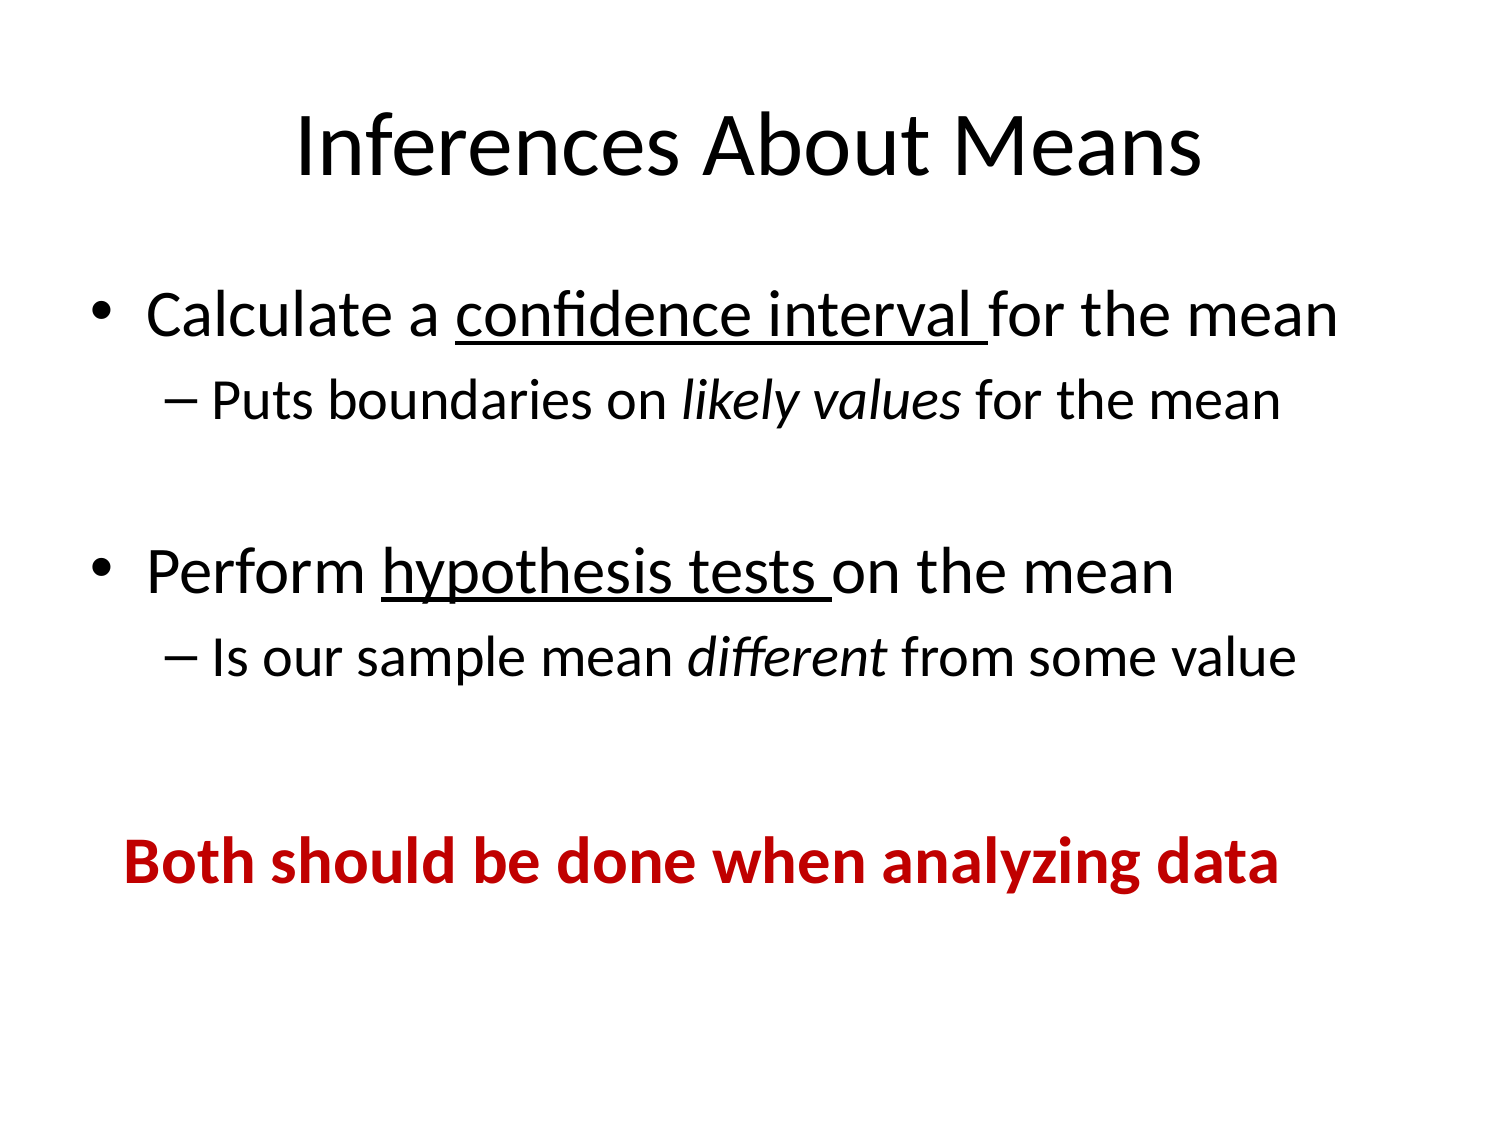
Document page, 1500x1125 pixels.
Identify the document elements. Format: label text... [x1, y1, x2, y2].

text_box Calculate a confidence interval for the mean Puts boundaries on likely values for the mean Perform hypothesis tests on the mean Is our sample mean different from some value [74, 262, 1425, 1005]
title Inferences About Means [75, 45, 1425, 233]
text_box Both should be done when analyzing data [108, 809, 1313, 905]
